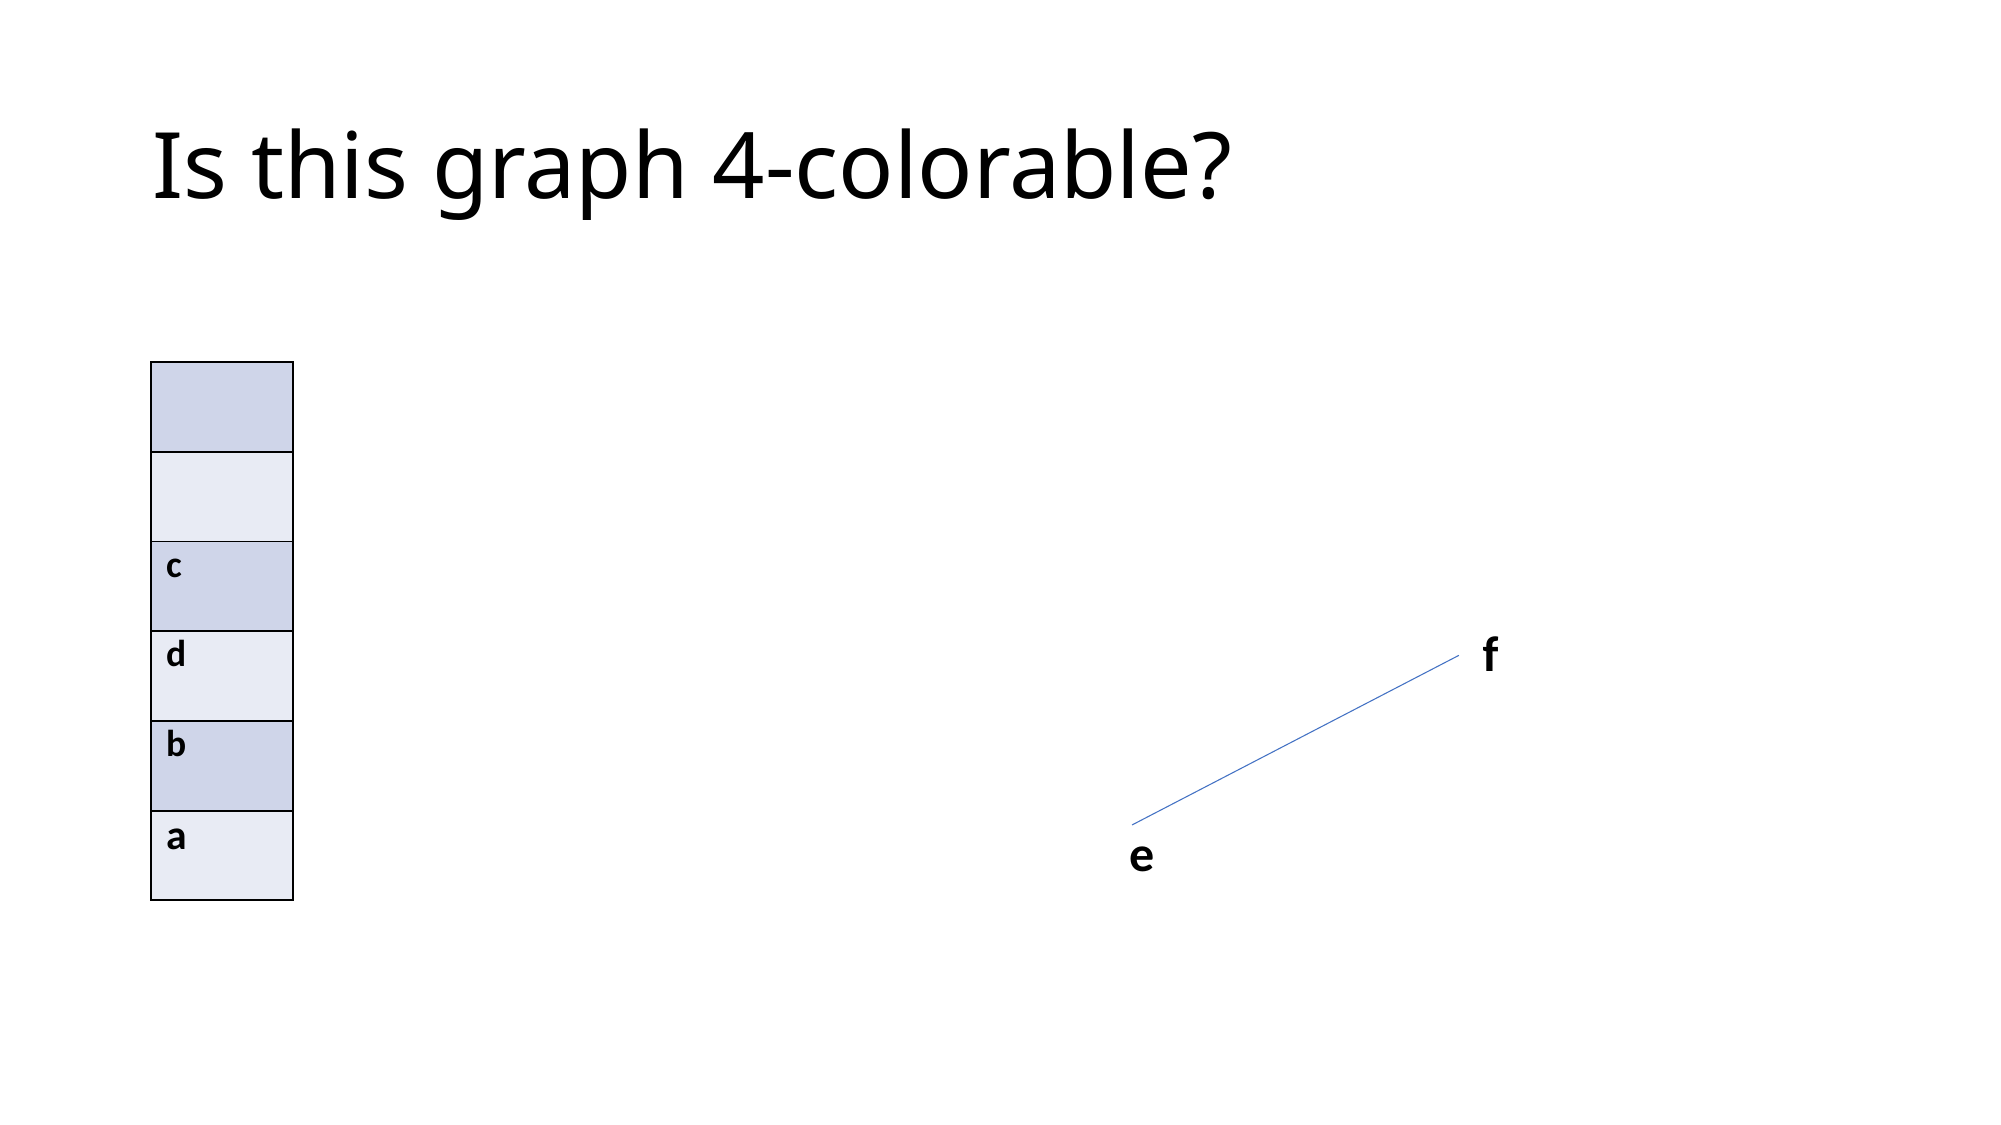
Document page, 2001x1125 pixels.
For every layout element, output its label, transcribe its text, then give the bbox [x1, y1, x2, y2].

table_header [152, 363, 292, 451]
table_cell a [152, 812, 292, 899]
table_cell c [152, 542, 292, 630]
table_cell b [152, 722, 292, 810]
table_cell [152, 453, 292, 541]
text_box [1132, 655, 1459, 825]
table_cell d [152, 632, 292, 720]
text_box f [1467, 614, 1599, 689]
title Is this graph 4-colorable? [137, 59, 1863, 278]
list [137, 299, 1863, 1014]
text_box e [1114, 814, 1245, 889]
